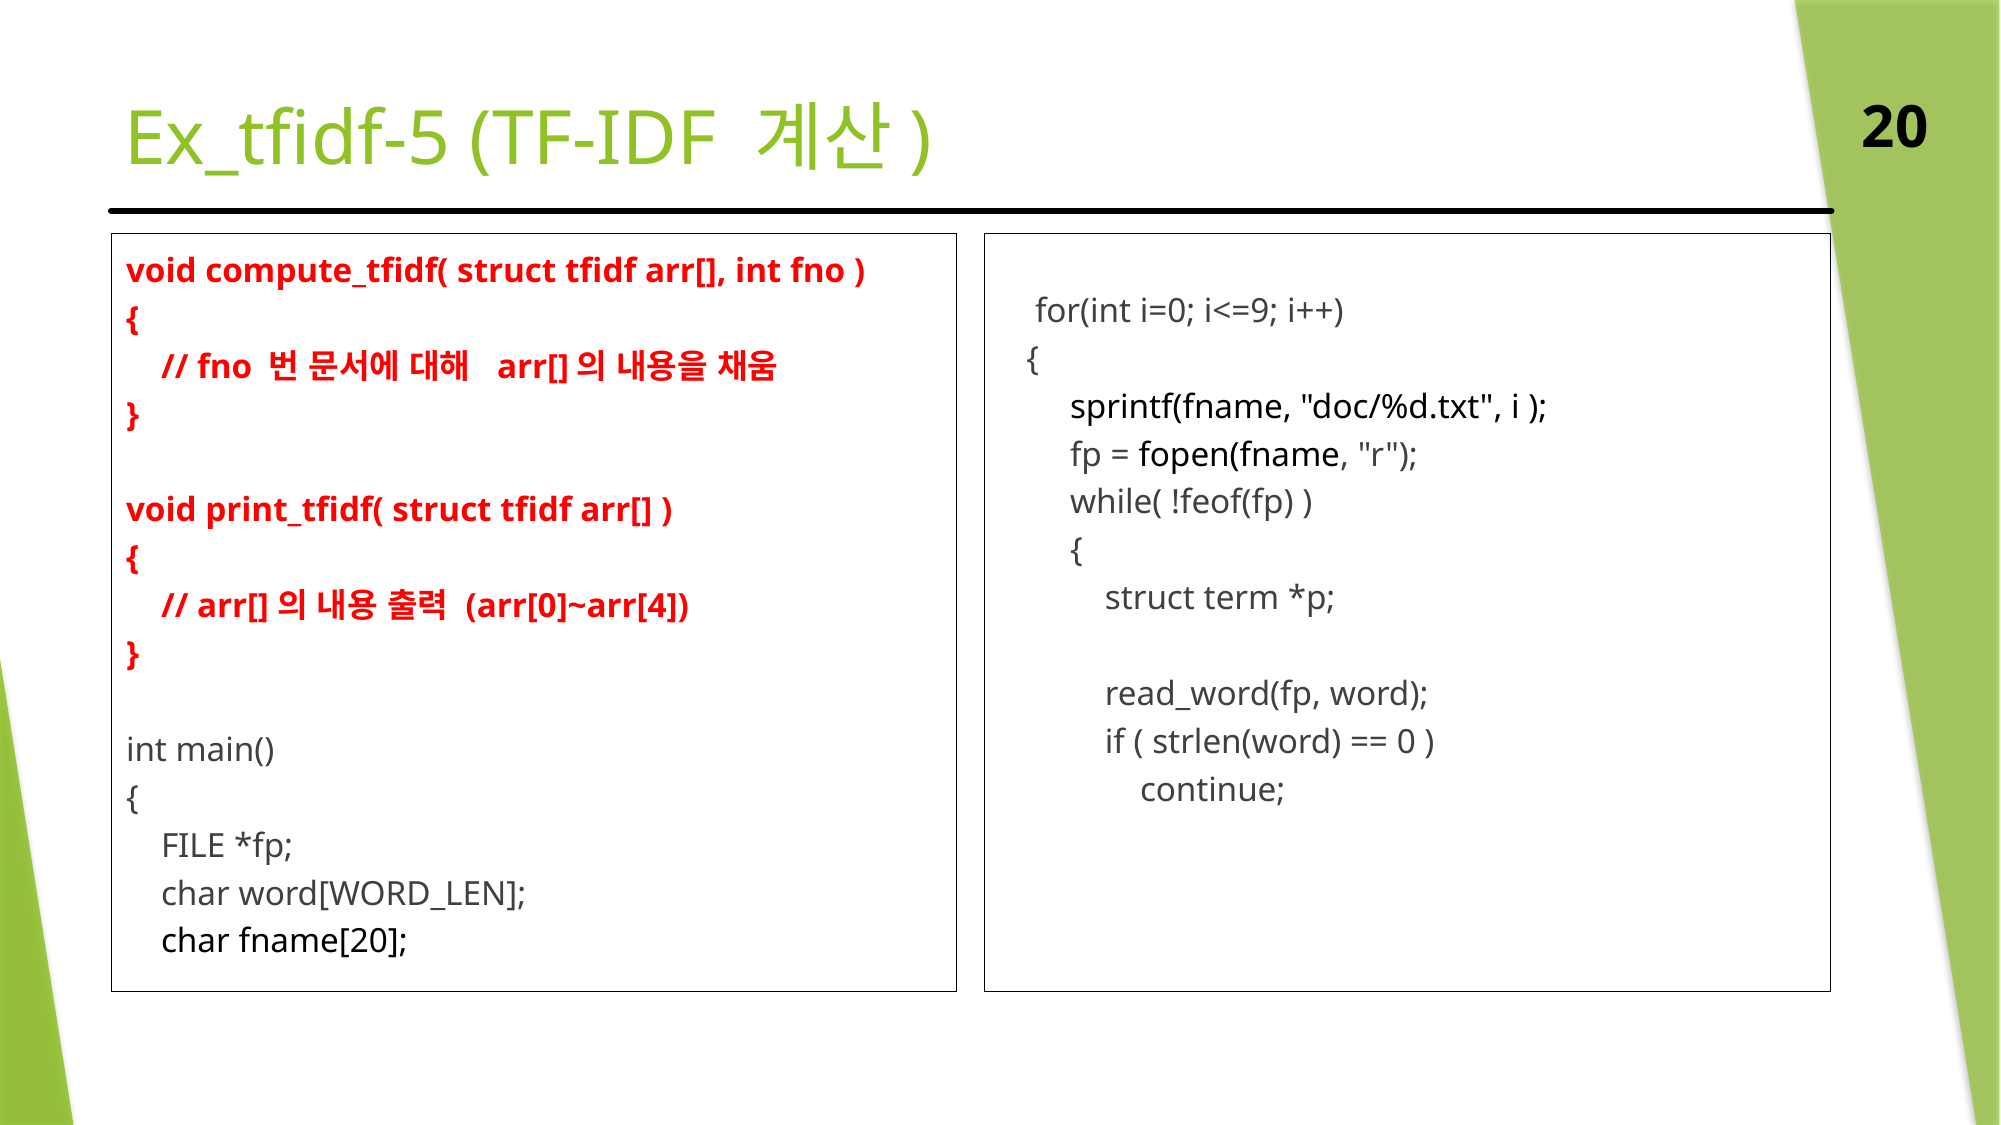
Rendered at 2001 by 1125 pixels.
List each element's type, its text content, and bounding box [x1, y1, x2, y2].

list for(int i=0; i<=9; i++) { sprintf(fname, "doc/%d.txt", i ); fp = fopen(fname, "r"); while( !feof(fp) ) { struct term *p; read_word(fp, word); if ( strlen(word) == 0 ) continue; [984, 233, 1831, 992]
list void compute_tfidf( struct tfidf arr[], int fno ) { // fno 번 문서에 대해 arr[]의 내용을 채움 } void print_tfidf( struct tfidf arr[] ) { // arr[]의 내용 출력 (arr[0]~arr[4]) } int main() { FILE *fp; char word[WORD_LEN]; char fname[20]; [111, 233, 957, 992]
slide_number 20 [1831, 99, 1944, 159]
title Ex_tfidf-5 (TF-IDF 계산) [109, 74, 1778, 195]
